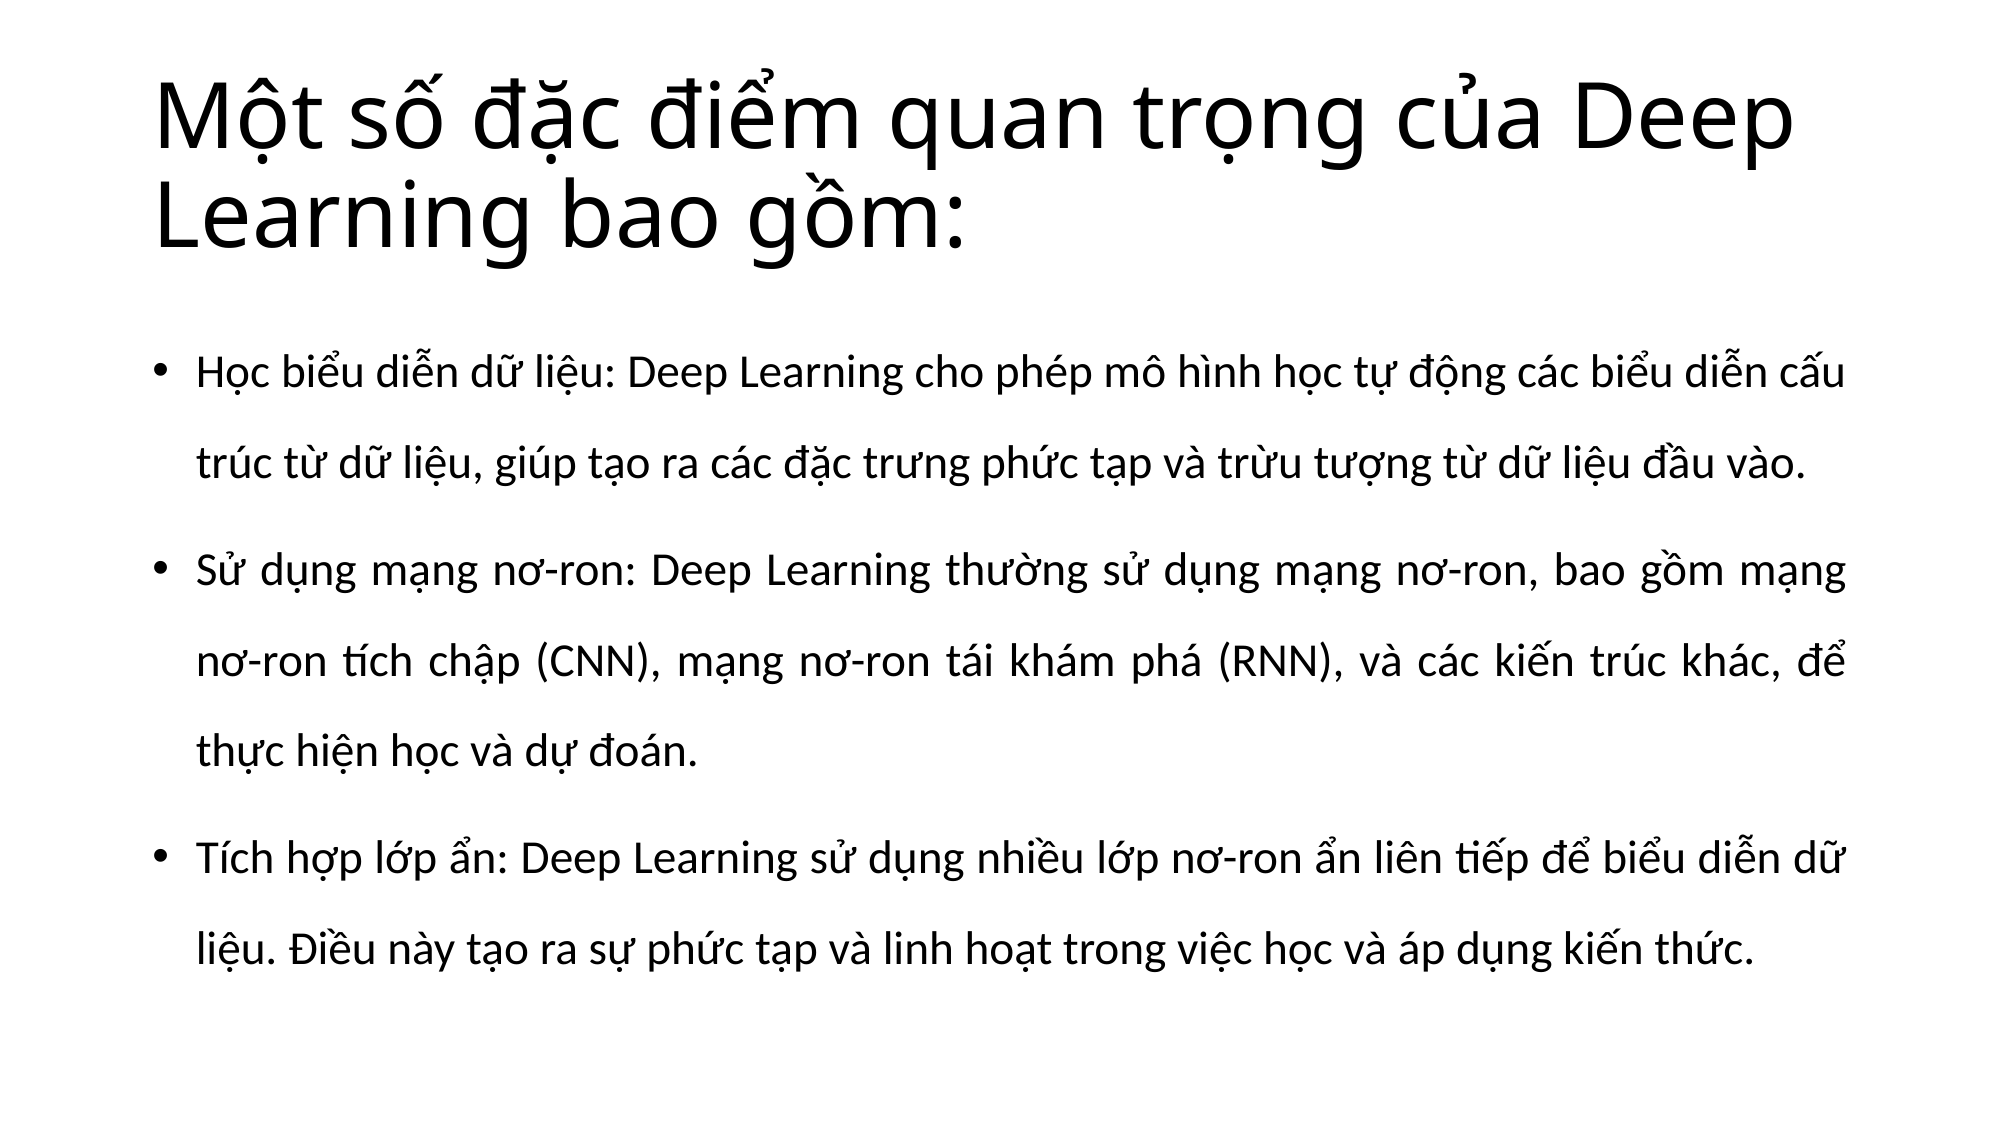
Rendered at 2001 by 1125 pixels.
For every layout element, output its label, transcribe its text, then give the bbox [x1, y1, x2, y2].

list Học biểu diễn dữ liệu: Deep Learning cho phép mô hình học tự động các biểu diễn cấu trúc từ dữ liệu, giúp tạo ra các đặc trưng phức tạp và trừu tượng từ dữ liệu đầu vào. Sử dụng mạng nơ-ron: Deep Learning thường sử dụng mạng nơ-ron, bao gồm mạng nơ-ron tích chập (CNN), mạng nơ-ron tái khám phá (RNN), và các kiến trúc khác, để thực hiện học và dự đoán. Tích hợp lớp ẩn: Deep Learning sử dụng nhiều lớp nơ-ron ẩn liên tiếp để biểu diễn dữ liệu. Điều này tạo ra sự phức tạp và linh hoạt trong việc học và áp dụng kiến thức. [137, 299, 1863, 1014]
title Một số đặc điểm quan trọng của Deep Learning bao gồm: [137, 59, 1863, 278]
